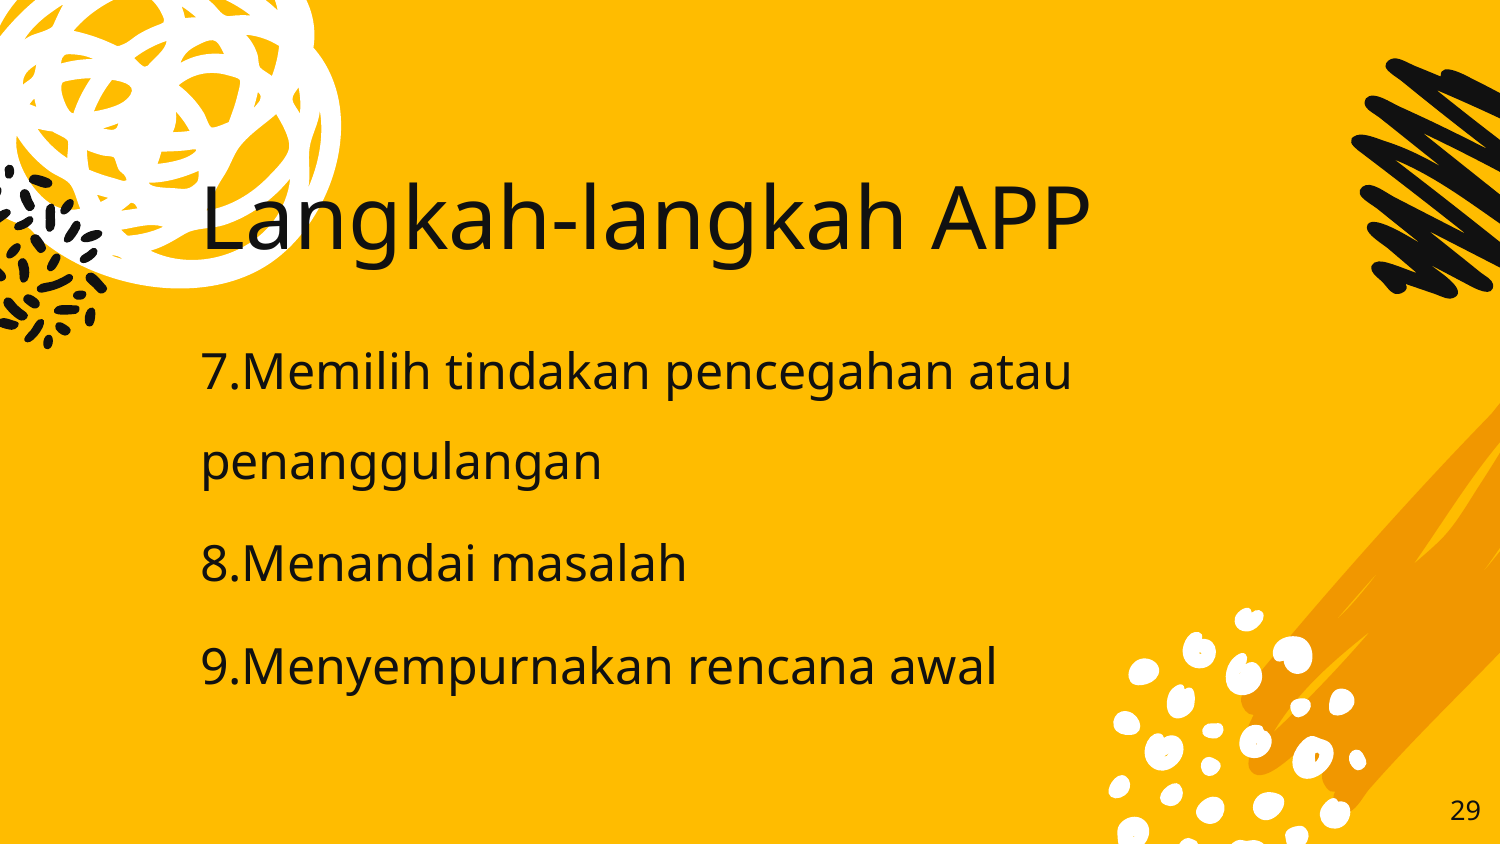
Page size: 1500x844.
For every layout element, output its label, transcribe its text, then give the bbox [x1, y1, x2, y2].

title Langkah-langkah APP [199, 164, 1301, 267]
list 7.Memilih tindakan pencegahan atau penanggulangan 8.Menandai masalah 9.Menyempurnakan rencana awal [200, 309, 1301, 719]
slide_number 29 [1391, 779, 1482, 844]
